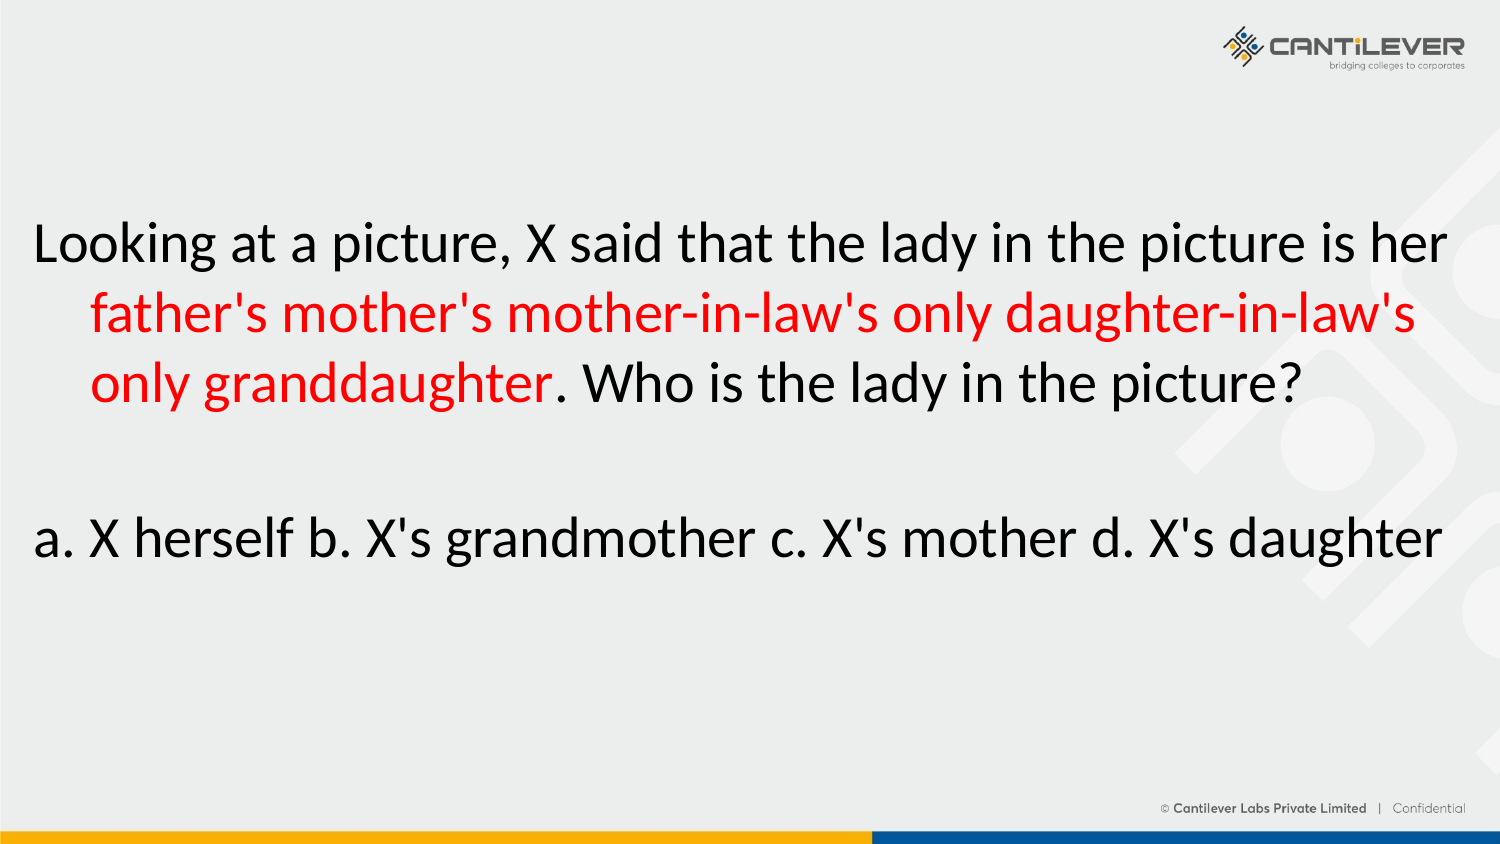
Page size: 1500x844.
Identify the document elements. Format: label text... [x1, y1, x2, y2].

list Looking at a picture, X said that the lady in the picture is her father's mother's mother-in-law's only daughter-in-law's only granddaughter. Who is the lady in the picture? a. X herself b. X's grandmother c. X's mother d. X's daughter [0, 196, 1475, 754]
picture [0, 0, 1500, 844]
